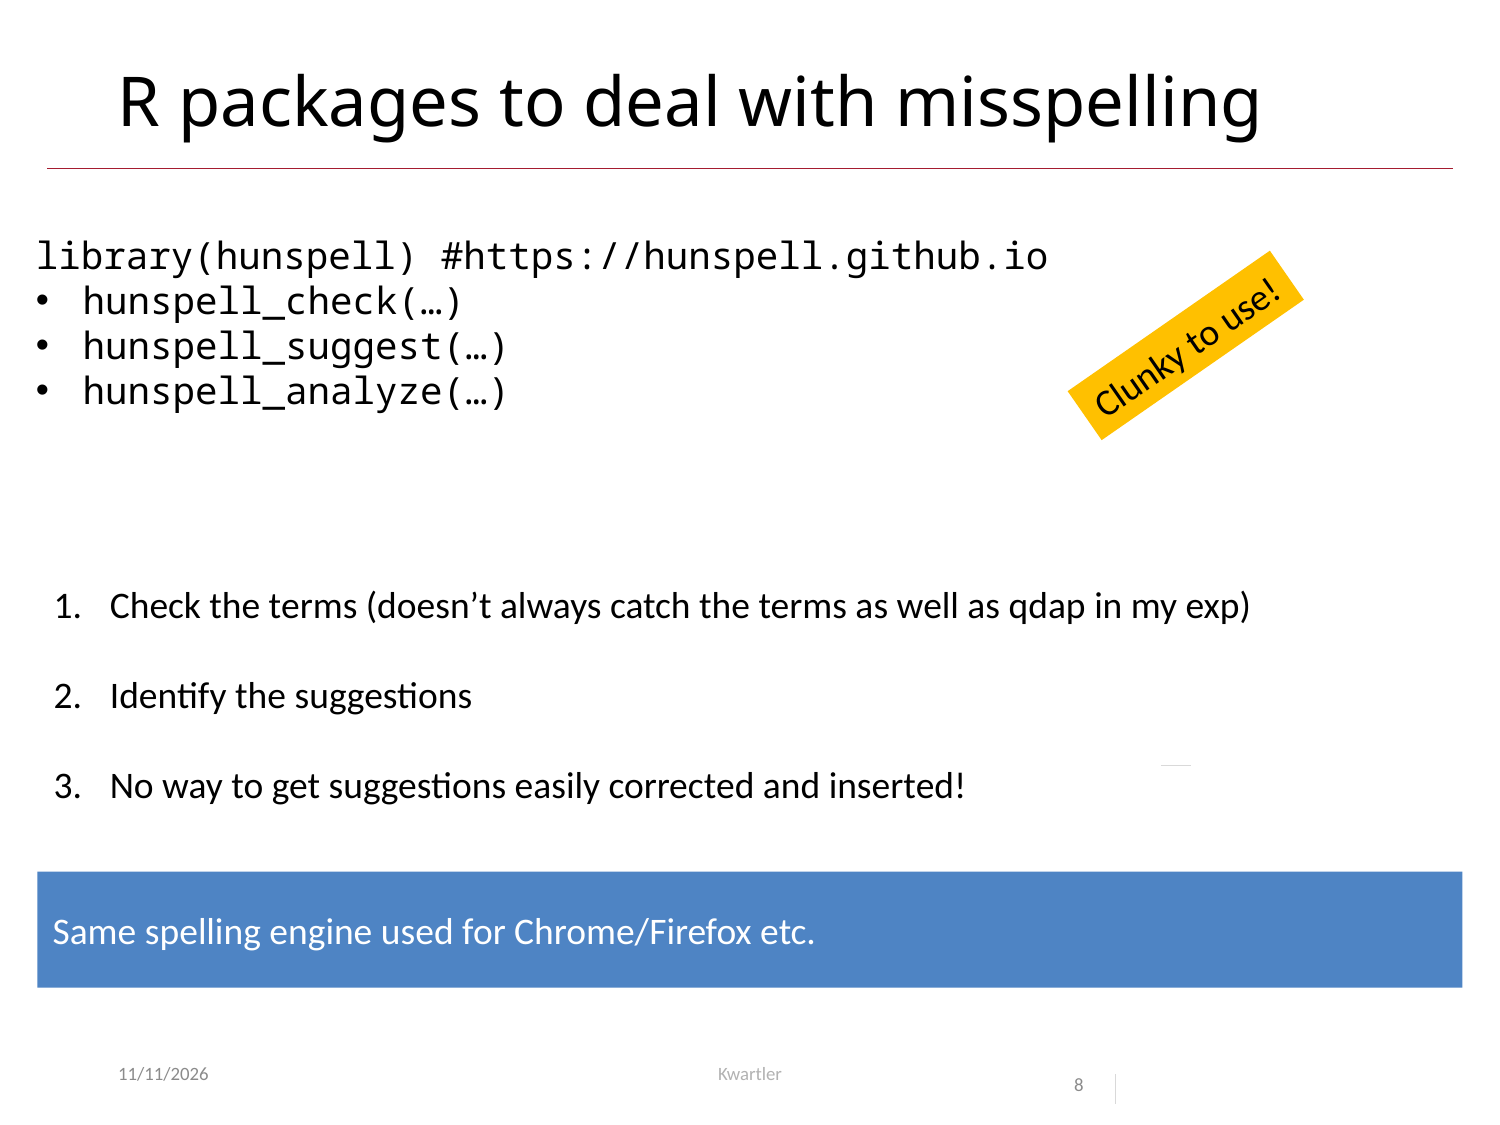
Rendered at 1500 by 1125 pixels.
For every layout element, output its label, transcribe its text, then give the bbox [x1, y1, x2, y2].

text_box Check the terms (doesn’t always catch the terms as well as qdap in my exp) Identify the suggestions No way to get suggestions easily corrected and inserted! [38, 574, 1454, 859]
text_box Same spelling engine used for Chrome/Firefox etc. [36, 871, 1463, 989]
footer Kwartler [496, 1042, 1004, 1103]
text_box library(hunspell) #https://hunspell.github.io hunspell_check(…) hunspell_suggest(…) hunspell_analyze(…) [21, 224, 1063, 420]
text_box Clunky to use! [1067, 250, 1304, 441]
slide_number 8 [1059, 1042, 1200, 1103]
title R packages to deal with misspelling [103, 59, 1397, 157]
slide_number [103, 1042, 441, 1103]
